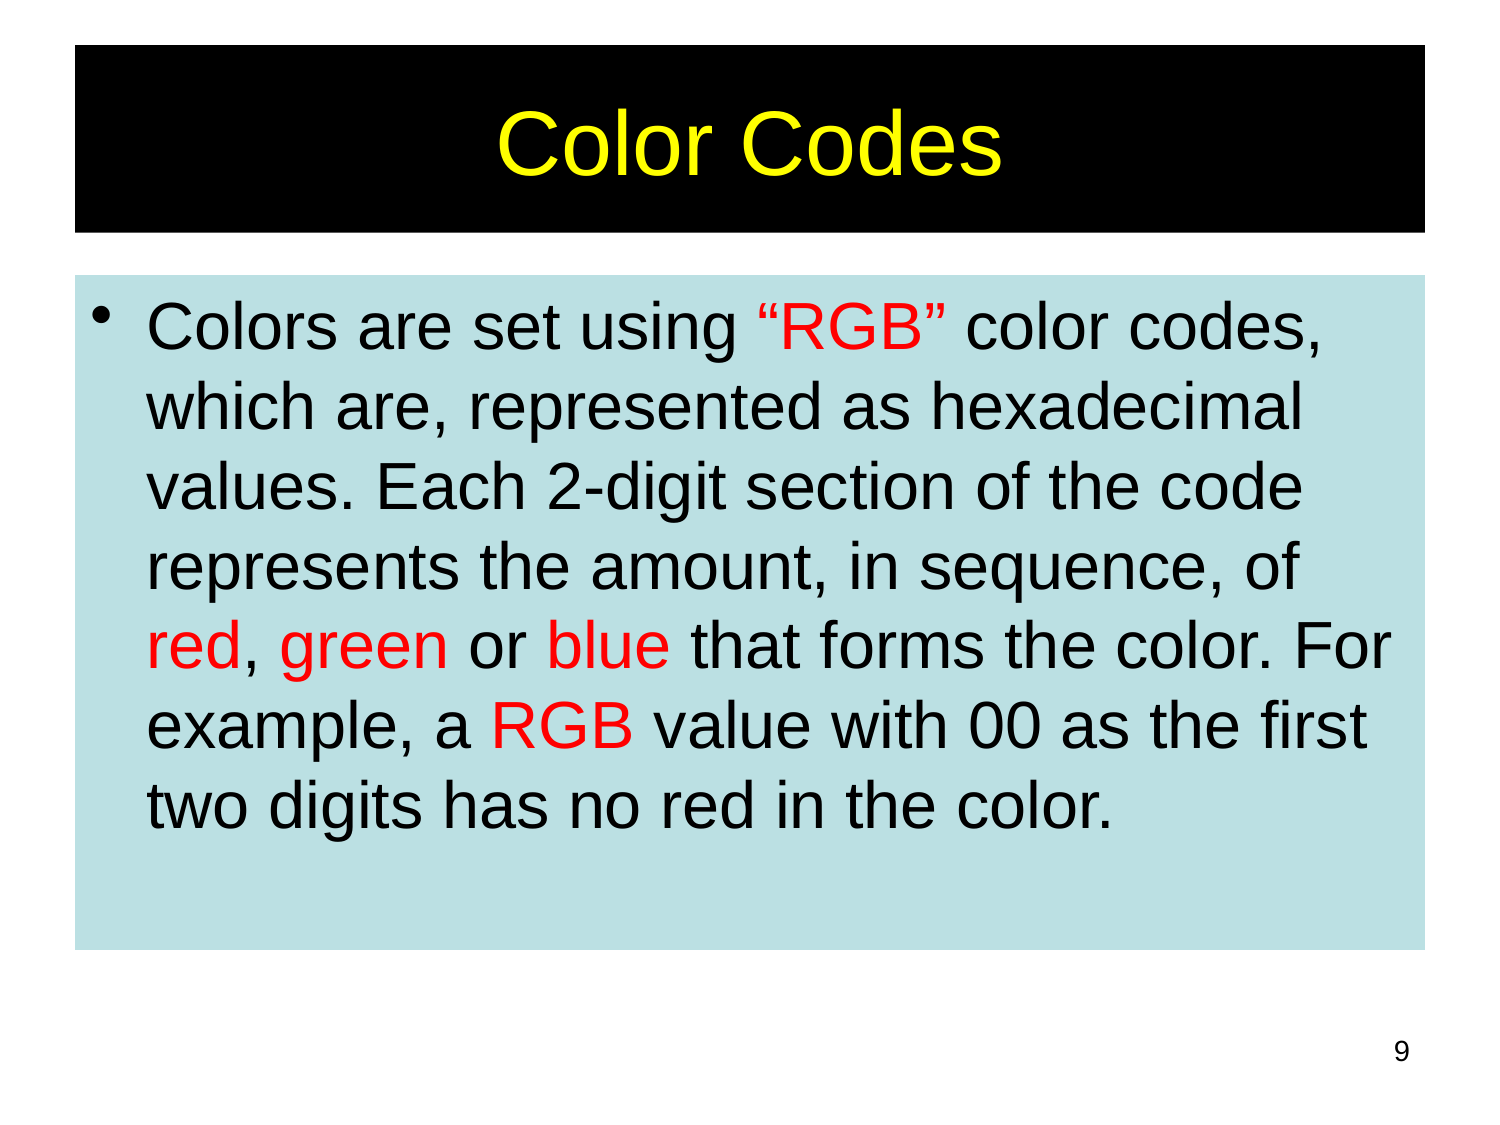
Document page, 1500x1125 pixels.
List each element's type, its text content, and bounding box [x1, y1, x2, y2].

slide_number 9 [1074, 1024, 1426, 1103]
list Colors are set using “RGB” color codes, which are, represented as hexadecimal values. Each 2-digit section of the code represents the amount, in sequence, of red, green or blue that forms the color. For example, a RGB value with 00 as the first two digits has no red in the color. [74, 274, 1426, 951]
title Color Codes [74, 44, 1426, 233]
